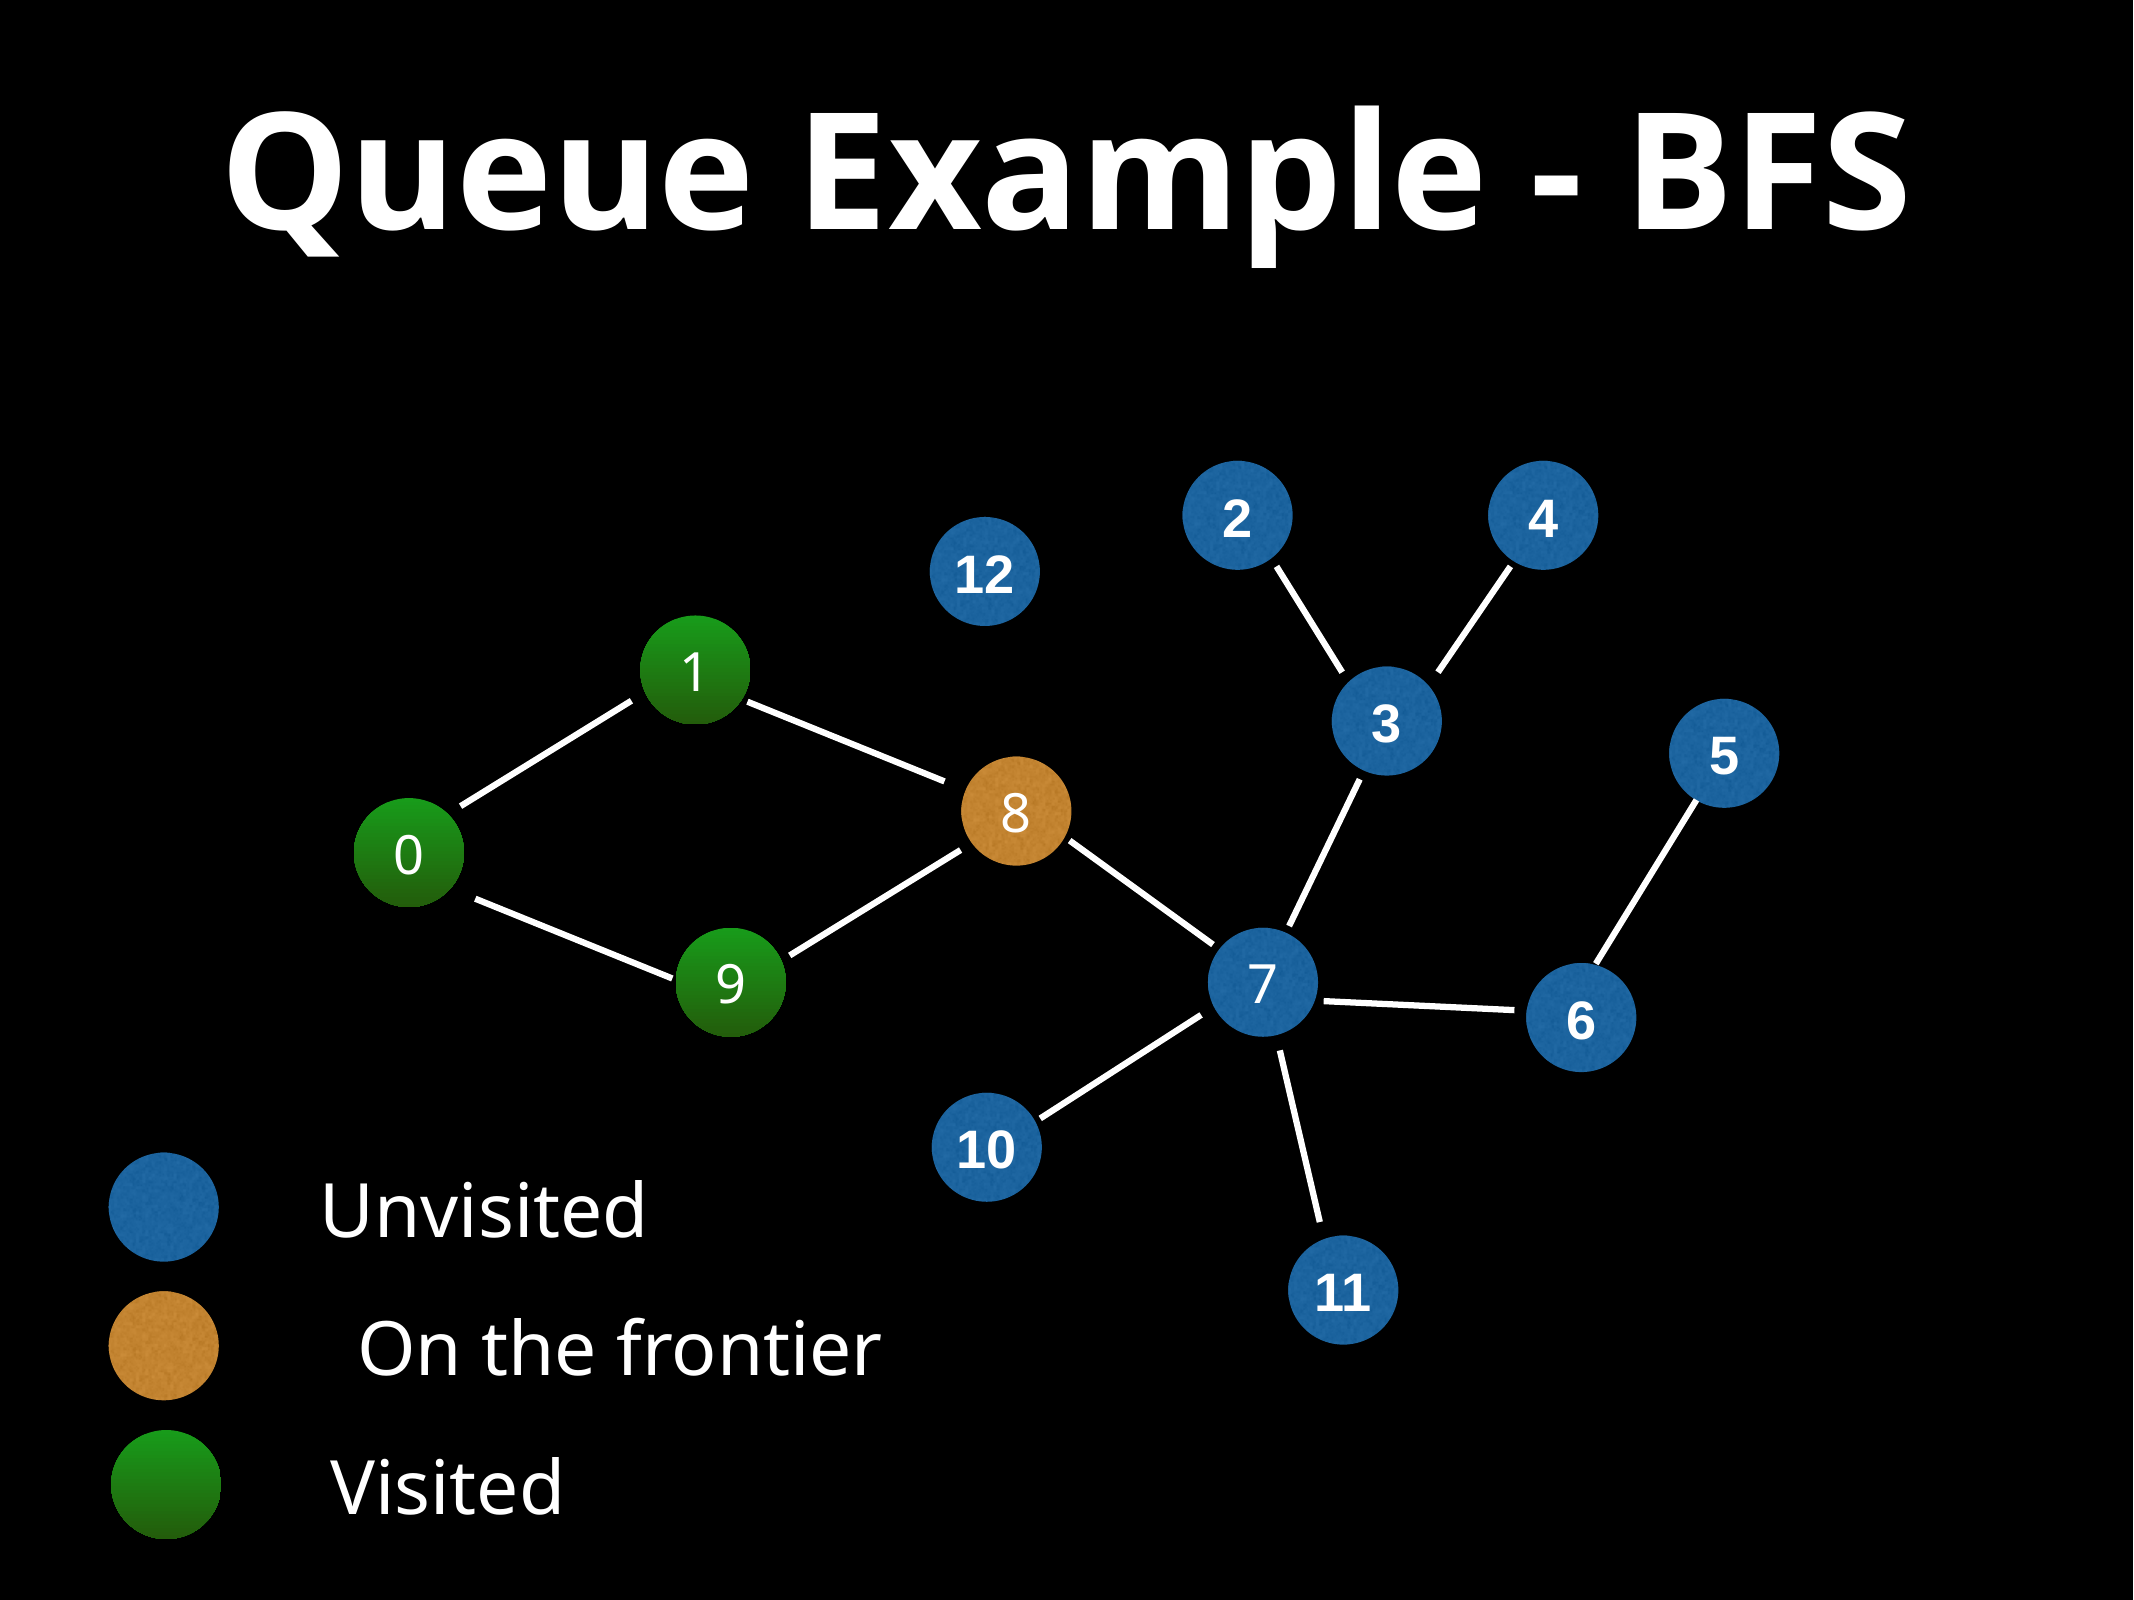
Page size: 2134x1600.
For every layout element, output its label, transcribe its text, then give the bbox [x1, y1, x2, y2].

text_box [108, 1152, 219, 1262]
text_box 4 [1488, 460, 1599, 570]
text_box 2 [1182, 460, 1293, 570]
text_box 3 [1331, 666, 1442, 776]
text_box 11 [1288, 1235, 1399, 1345]
text_box 6 [1526, 963, 1637, 1073]
text_box [108, 1291, 219, 1401]
text_box 8 [961, 756, 1072, 866]
text_box 0 [353, 798, 464, 908]
text_box Unvisited [311, 1153, 658, 1261]
title Queue Example - BFS [0, 0, 2134, 342]
text_box 7 [1207, 927, 1319, 1037]
text_box On the frontier [348, 1292, 892, 1400]
text_box Visited [321, 1431, 574, 1538]
text_box 10 [931, 1092, 1042, 1202]
text_box 9 [675, 927, 786, 1037]
text_box 5 [1669, 698, 1780, 808]
text_box 12 [929, 516, 1040, 626]
text_box 1 [640, 615, 751, 725]
text_box [111, 1430, 222, 1540]
